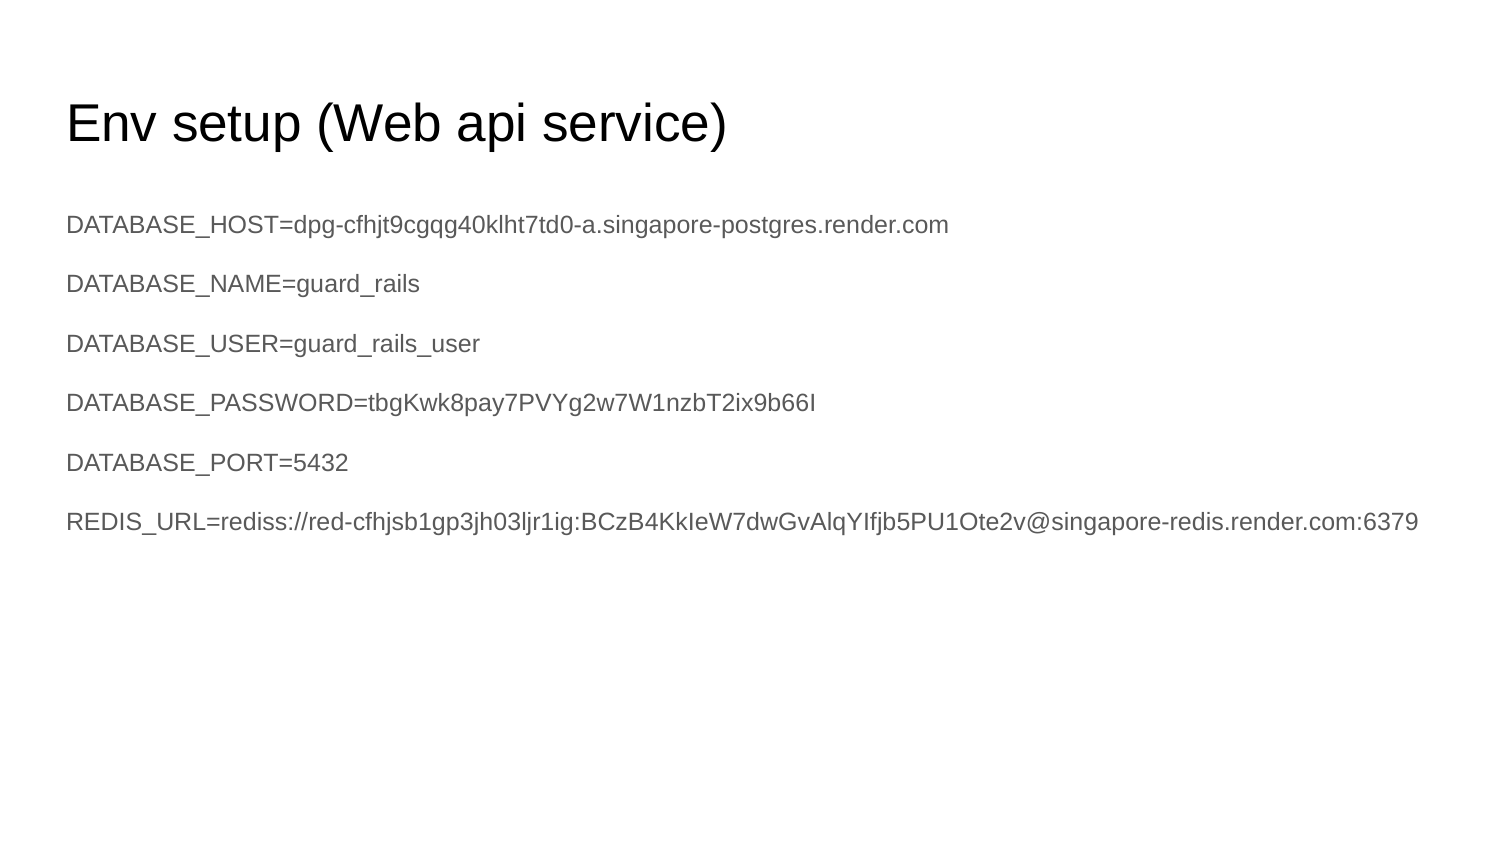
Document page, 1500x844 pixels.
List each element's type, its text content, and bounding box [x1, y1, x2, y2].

list DATABASE_HOST=dpg-cfhjt9cgqg40klht7td0-a.singapore-postgres.render.com DATABASE_NAME=guard_rails DATABASE_USER=guard_rails_user DATABASE_PASSWORD=tbgKwk8pay7PVYg2w7W1nzbT2ix9b66I DATABASE_PORT=5432 REDIS_URL=rediss://red-cfhjsb1gp3jh03ljr1ig:BCzB4KkIeW7dwGvAlqYIfjb5PU1Ote2v@singapore-redis.render.com:6379 [51, 189, 1449, 750]
title Env setup (Web api service) [51, 72, 1449, 167]
